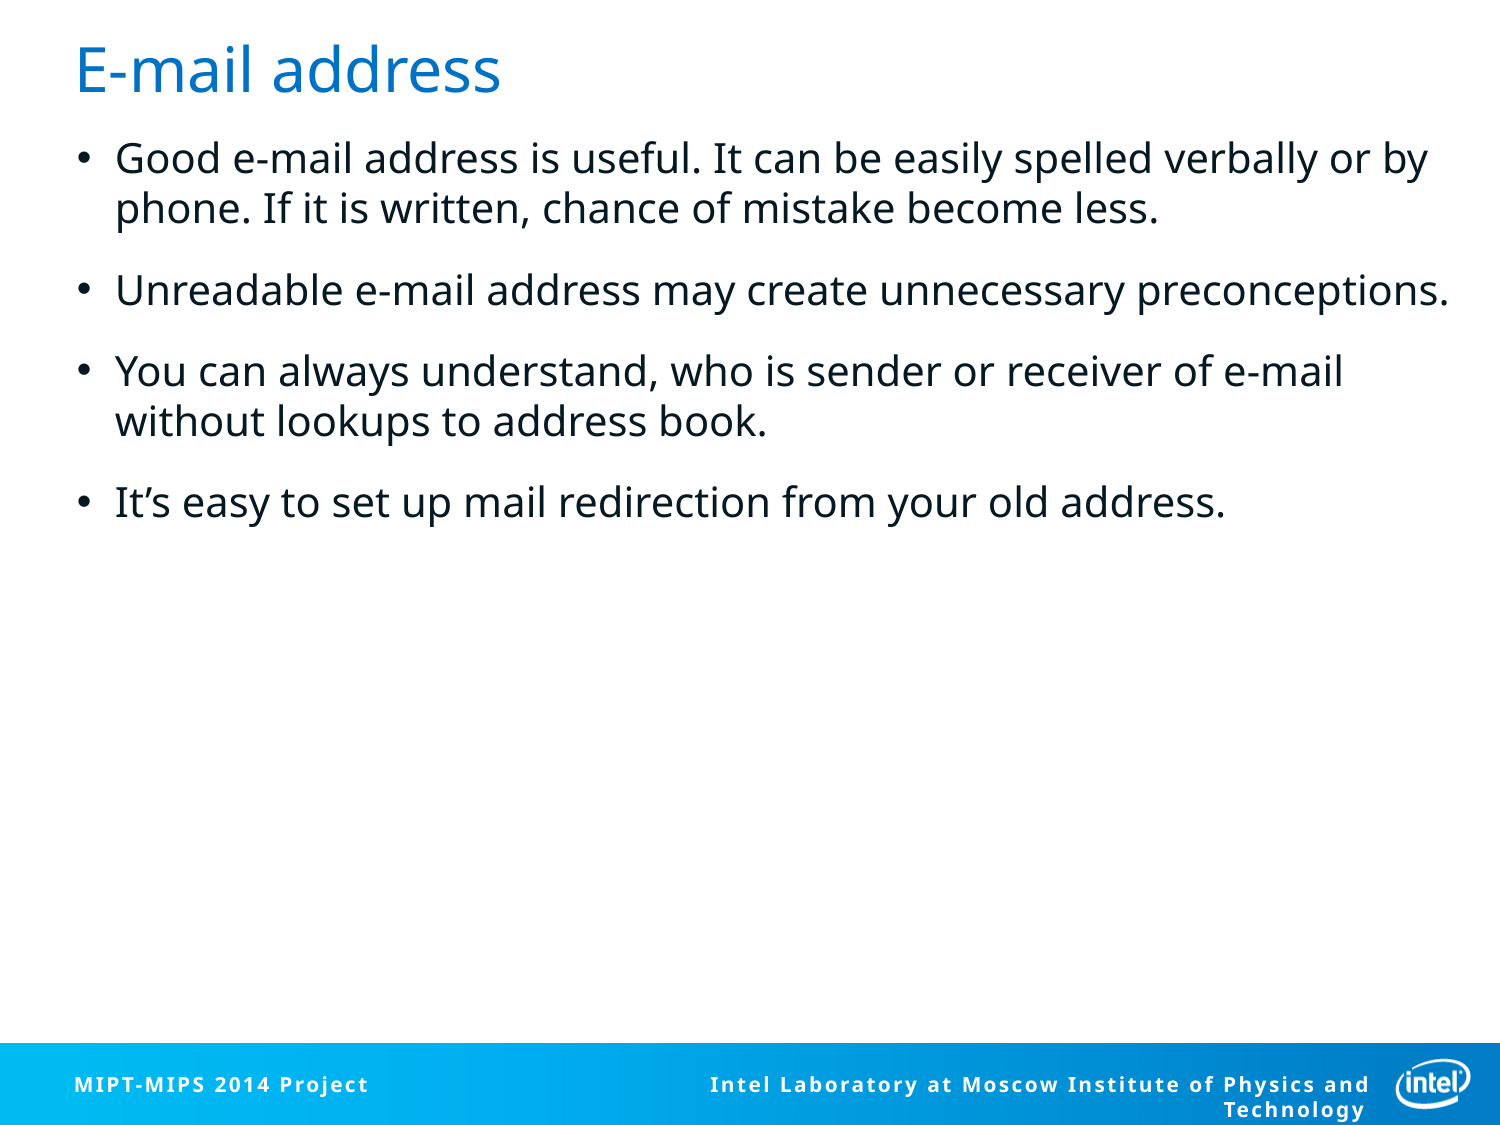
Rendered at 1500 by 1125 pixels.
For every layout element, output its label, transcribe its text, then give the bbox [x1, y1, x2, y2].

picture [1324, 1043, 1500, 1125]
title E-mail address [74, 4, 1425, 151]
picture [1307, 1043, 1314, 1125]
picture [1243, 1043, 1253, 1125]
picture [1289, 1043, 1296, 1125]
list Good e-mail address is useful. It can be easily spelled verbally or by phone. If it is written, chance of mistake become less. Unreadable e-mail address may create unnecessary preconceptions. You can always understand, who is sender or receiver of e-mail without lookups to address book. It’s easy to set up mail redirection from your old address. [76, 131, 1464, 770]
